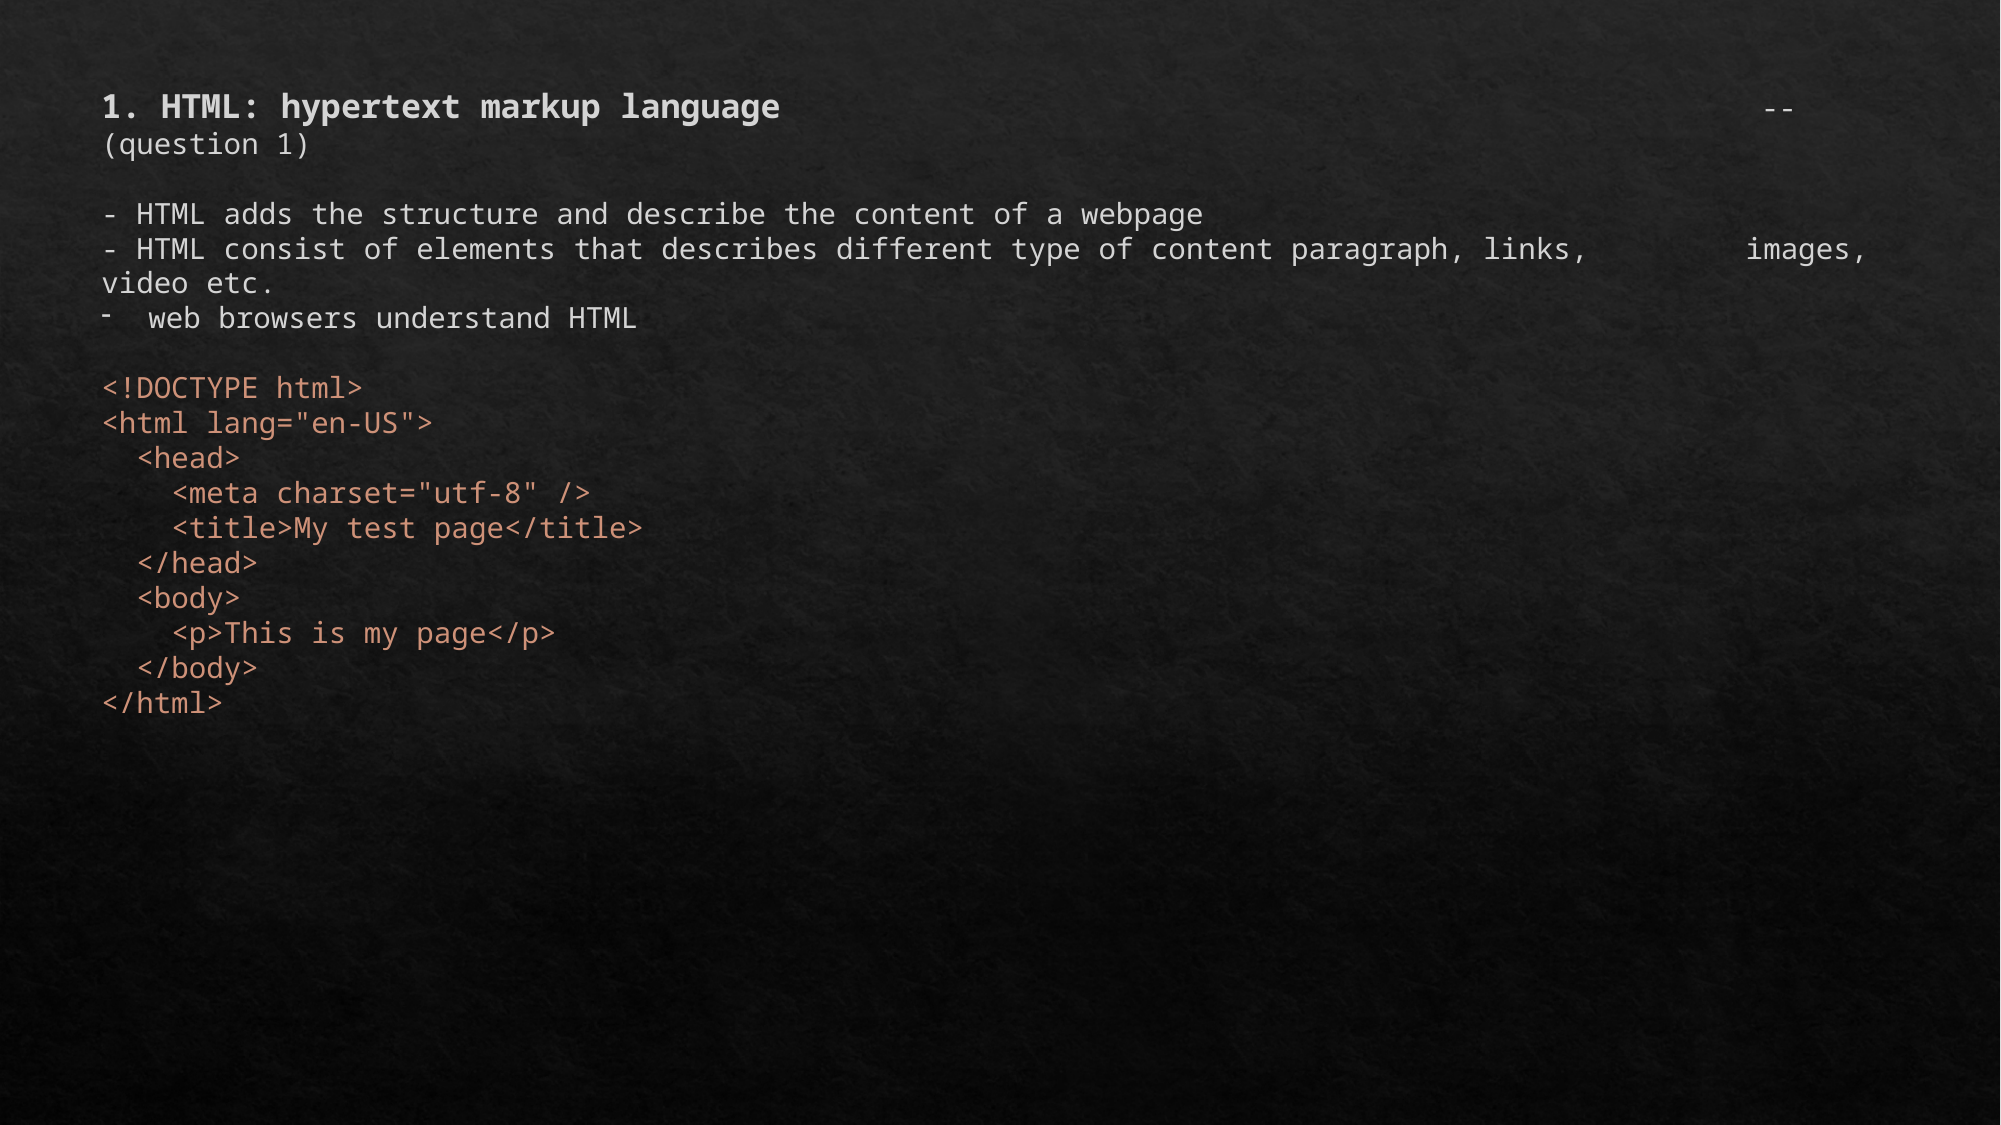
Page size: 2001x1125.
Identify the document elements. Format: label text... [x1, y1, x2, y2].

text_box 1. HTML: hypertext markup language -- (question 1) - HTML adds the structure and describe the content of a webpage - HTML consist of elements that describes different type of content paragraph, links, images, video etc. web browsers understand HTML <!DOCTYPE html> <html lang="en-US"> <head> <meta charset="utf-8" /> <title>My test page</title> </head> <body> <p>This is my page</p> </body> </html> [86, 77, 1905, 842]
